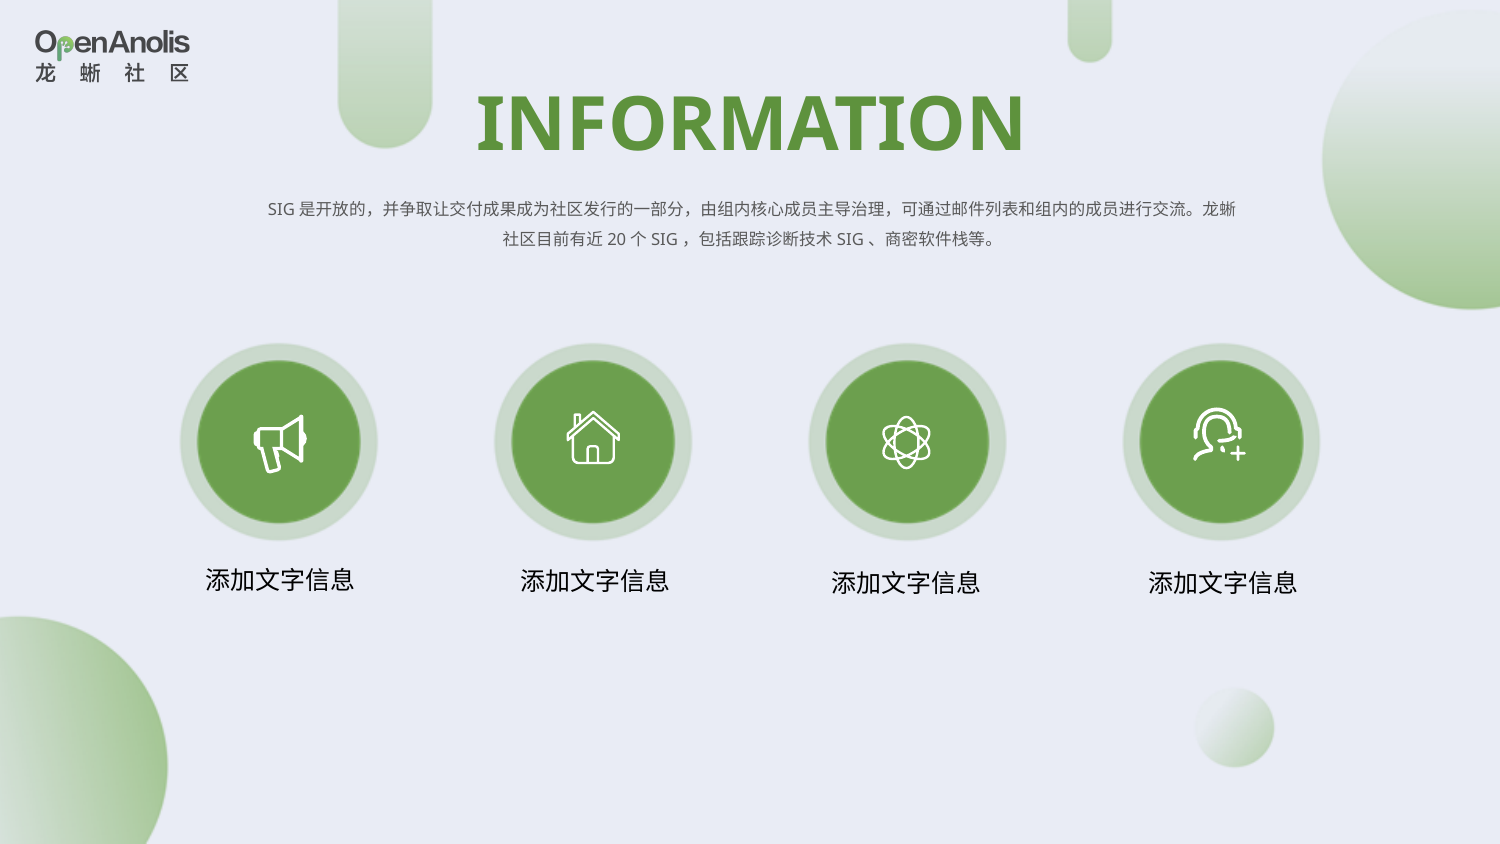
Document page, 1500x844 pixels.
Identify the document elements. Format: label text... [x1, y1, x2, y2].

text_box [1193, 407, 1242, 443]
text_box [566, 410, 620, 465]
text_box [882, 415, 931, 470]
picture [0, 0, 1500, 844]
text_box 添加文字信息 [181, 557, 379, 603]
text_box [1193, 414, 1232, 461]
text_box 添加文字信息 [808, 559, 1005, 605]
text_box [253, 414, 307, 474]
text_box 添加文字信息 [1125, 559, 1322, 605]
text_box 添加文字信息 [497, 558, 694, 604]
text_box [1230, 445, 1246, 462]
text_box SIG是开放的，并争取让交付成果成为社区发行的一部分，由组内核心成员主导治理，可通过邮件列表和组内的成员进行交流。龙蜥社区目前有近20个SIG，包括跟踪诊断技术SIG、商密软件栈等。 [245, 181, 1260, 256]
text_box INFORMATION [460, 63, 1045, 173]
